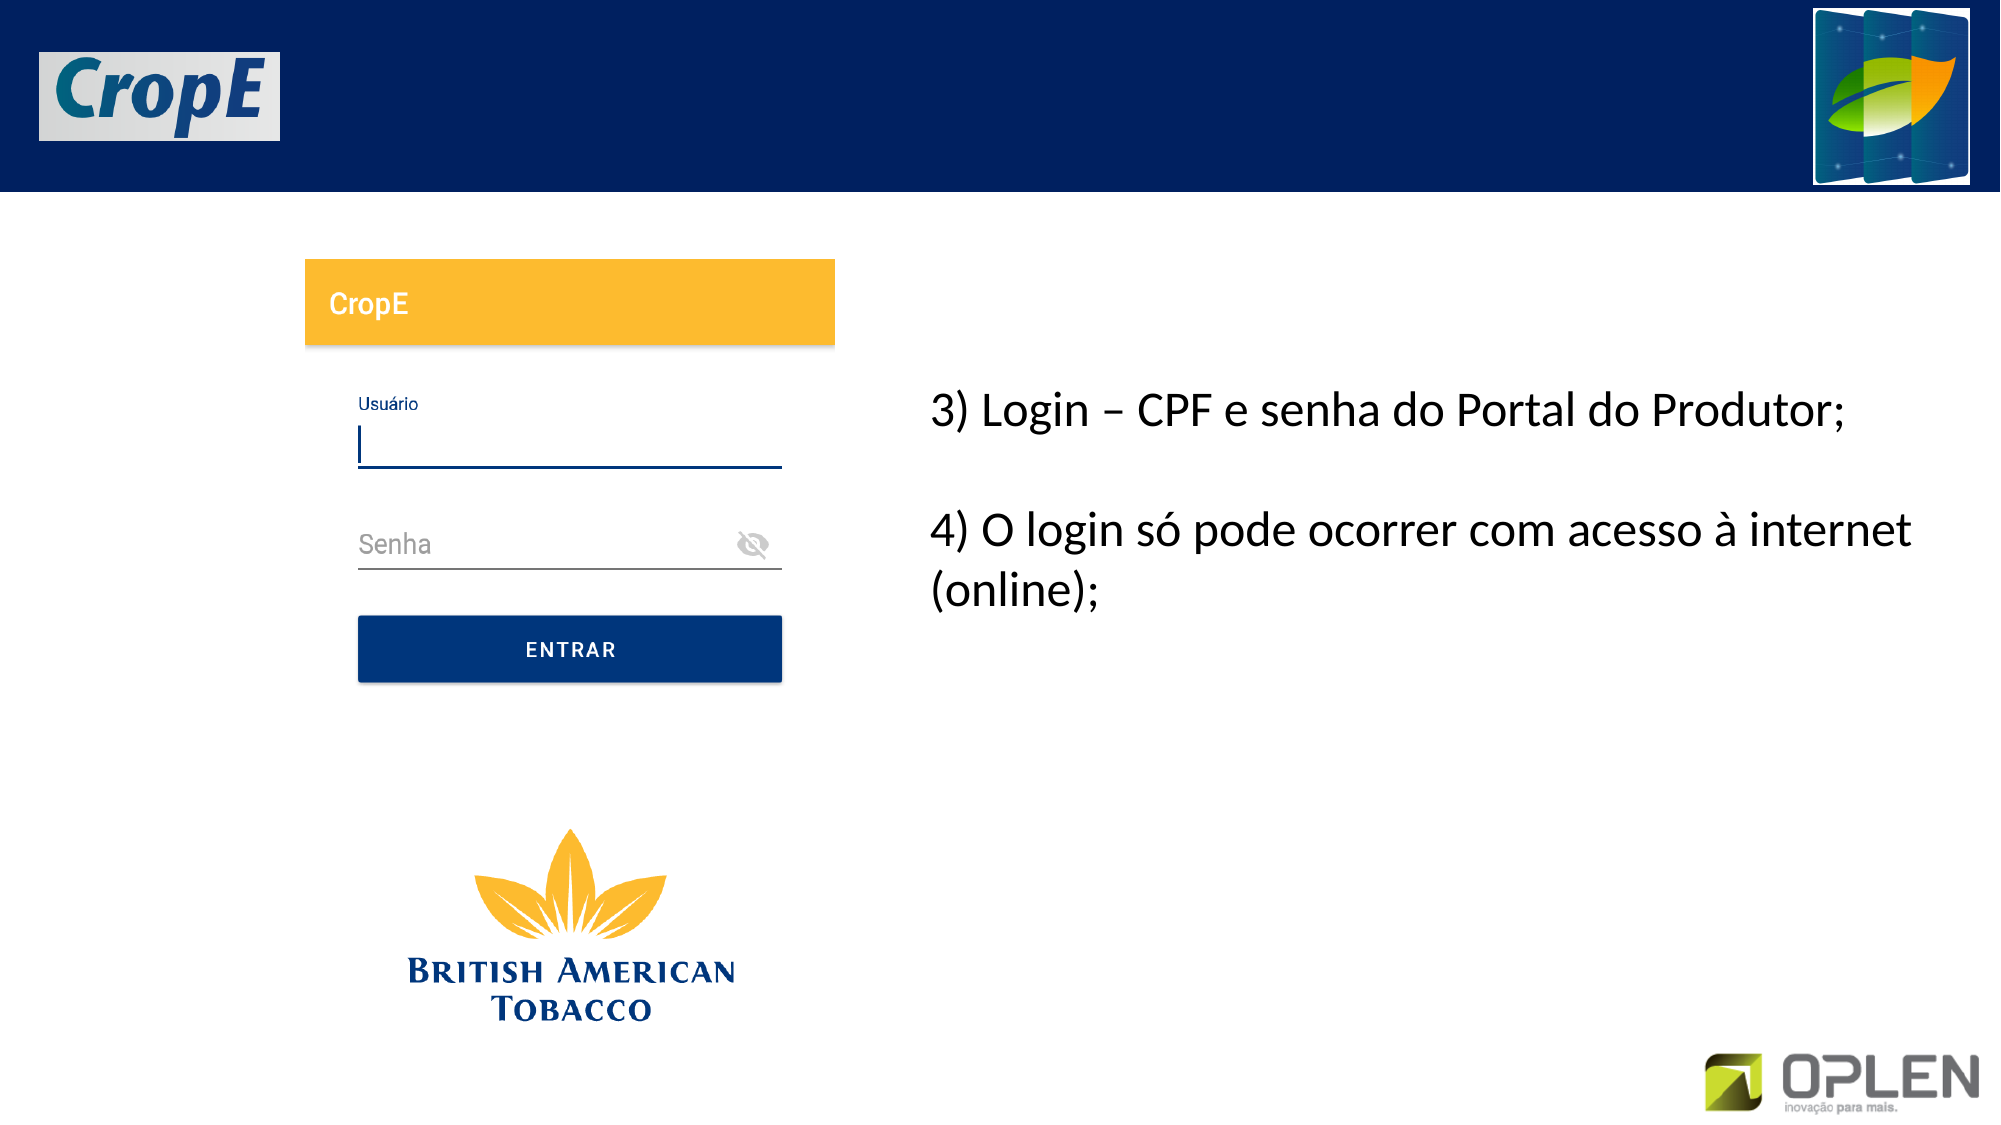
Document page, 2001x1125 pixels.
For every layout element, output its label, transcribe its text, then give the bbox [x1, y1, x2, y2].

picture [1699, 1047, 1987, 1125]
picture [39, 52, 280, 141]
text_box 3) Login – CPF e senha do Portal do Produtor; 4) O login só pode ocorrer com acesso à internet (online); [915, 309, 2000, 744]
text_box [0, 0, 2000, 192]
picture [305, 259, 835, 1125]
picture [1813, 8, 1970, 185]
